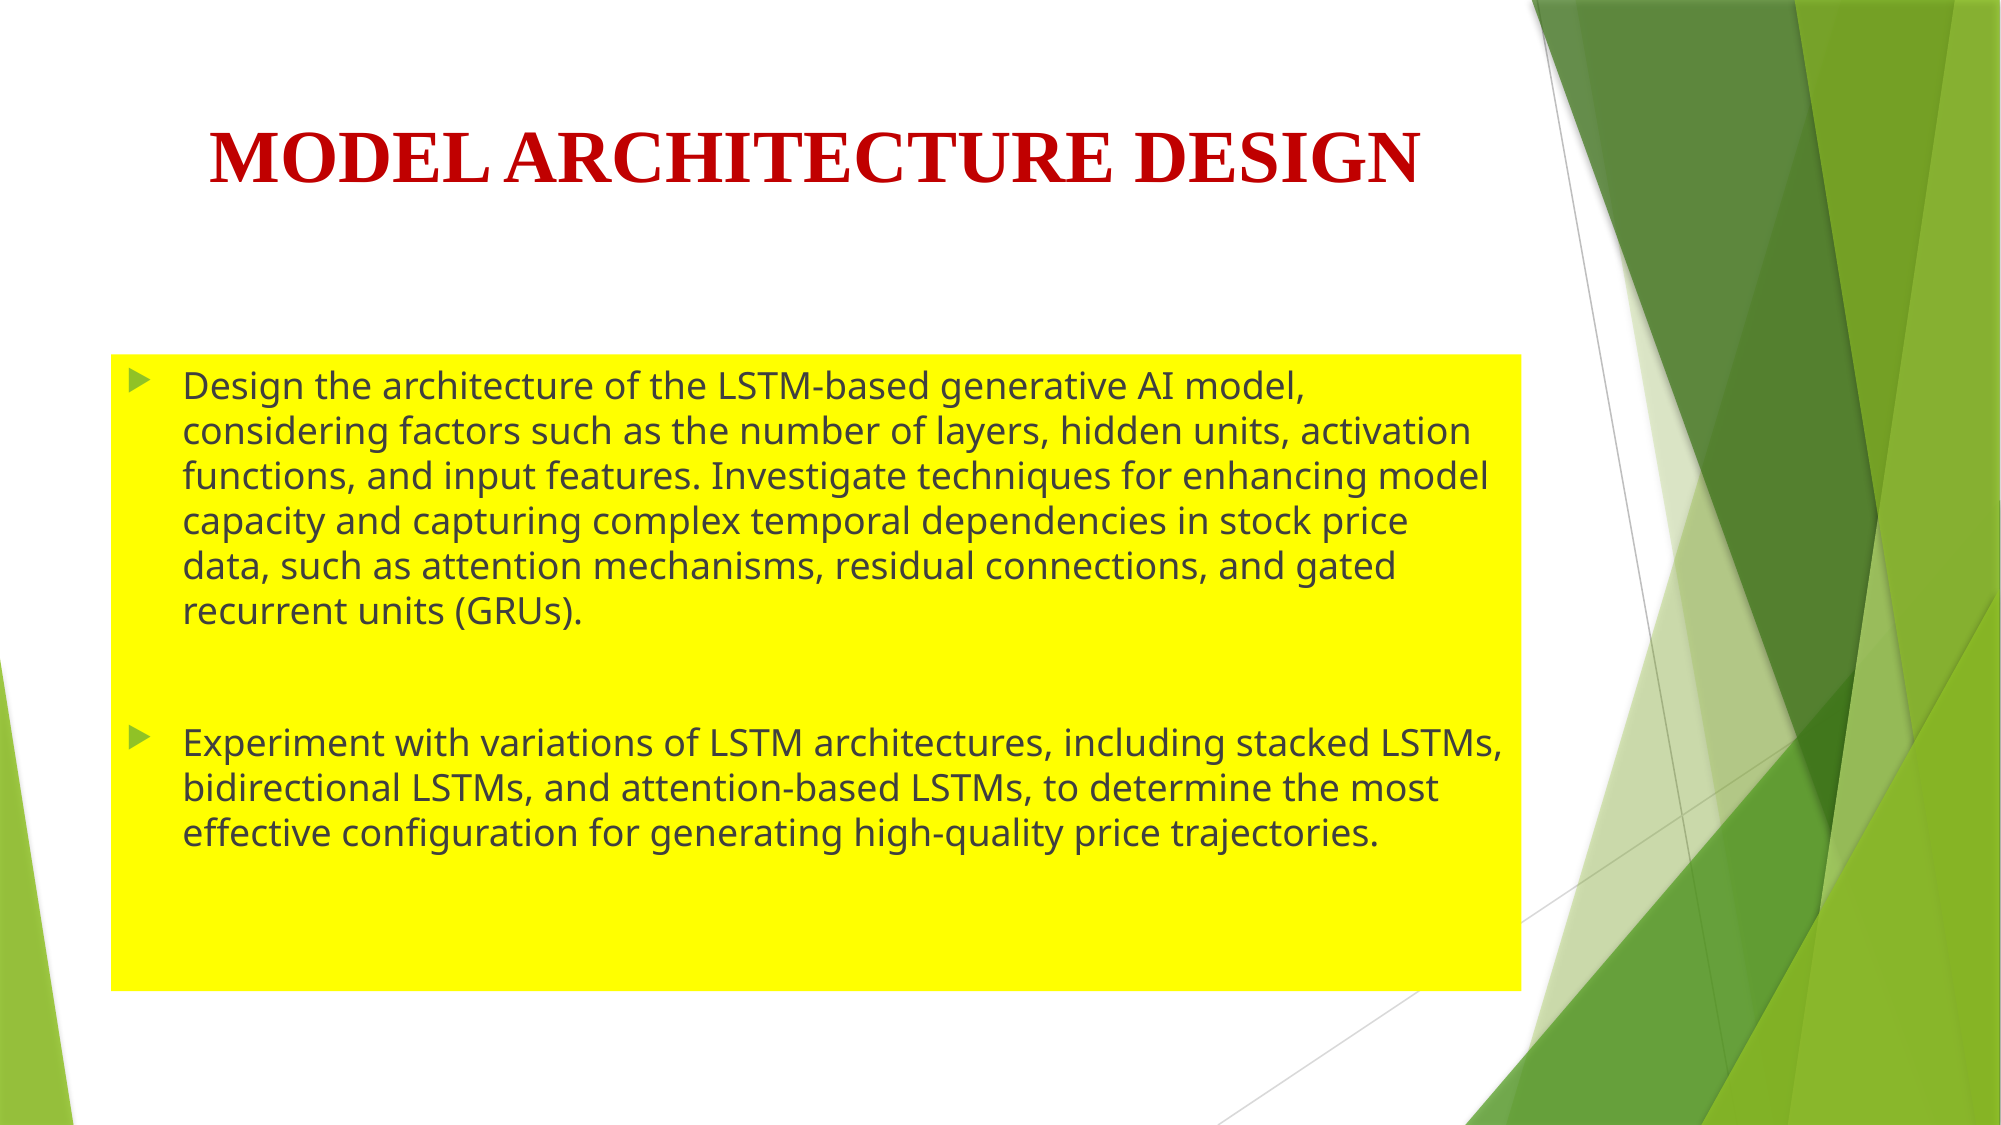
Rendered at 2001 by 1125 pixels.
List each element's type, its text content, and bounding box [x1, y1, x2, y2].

title MODEL ARCHITECTURE DESIGN [111, 99, 1522, 317]
list Design the architecture of the LSTM-based generative AI model, considering factors such as the number of layers, hidden units, activation functions, and input features. Investigate techniques for enhancing model capacity and capturing complex temporal dependencies in stock price data, such as attention mechanisms, residual connections, and gated recurrent units (GRUs). Experiment with variations of LSTM architectures, including stacked LSTMs, bidirectional LSTMs, and attention-based LSTMs, to determine the most effective configuration for generating high-quality price trajectories. [111, 354, 1522, 992]
